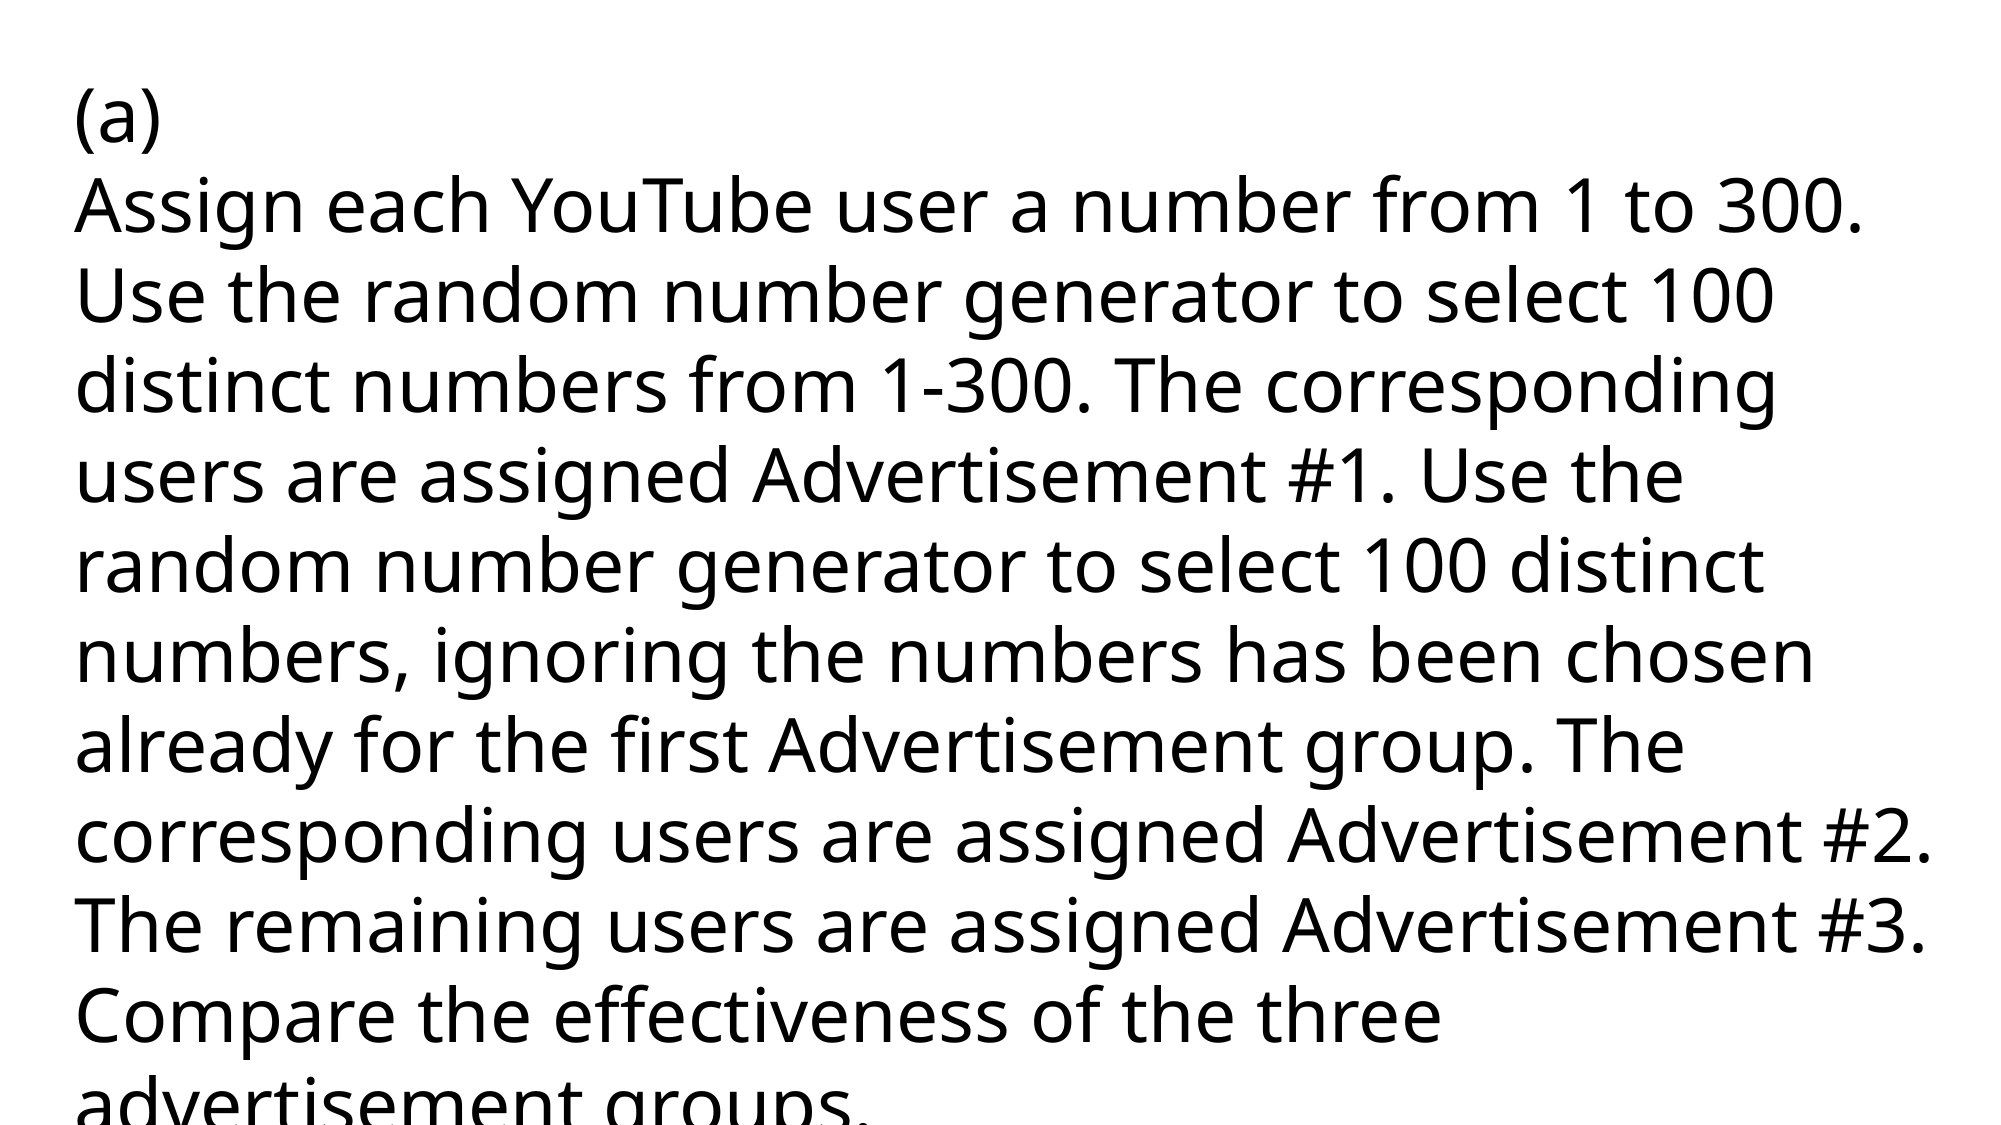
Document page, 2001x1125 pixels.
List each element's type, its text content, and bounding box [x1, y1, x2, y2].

text_box (a) Assign each YouTube user a number from 1 to 300. Use the random number generator to select 100 distinct numbers from 1-300. The corresponding users are assigned Advertisement #1. Use the random number generator to select 100 distinct numbers, ignoring the numbers has been chosen already for the first Advertisement group. The corresponding users are assigned Advertisement #2. The remaining users are assigned Advertisement #3. Compare the effectiveness of the three advertisement groups. [60, 59, 1971, 1125]
